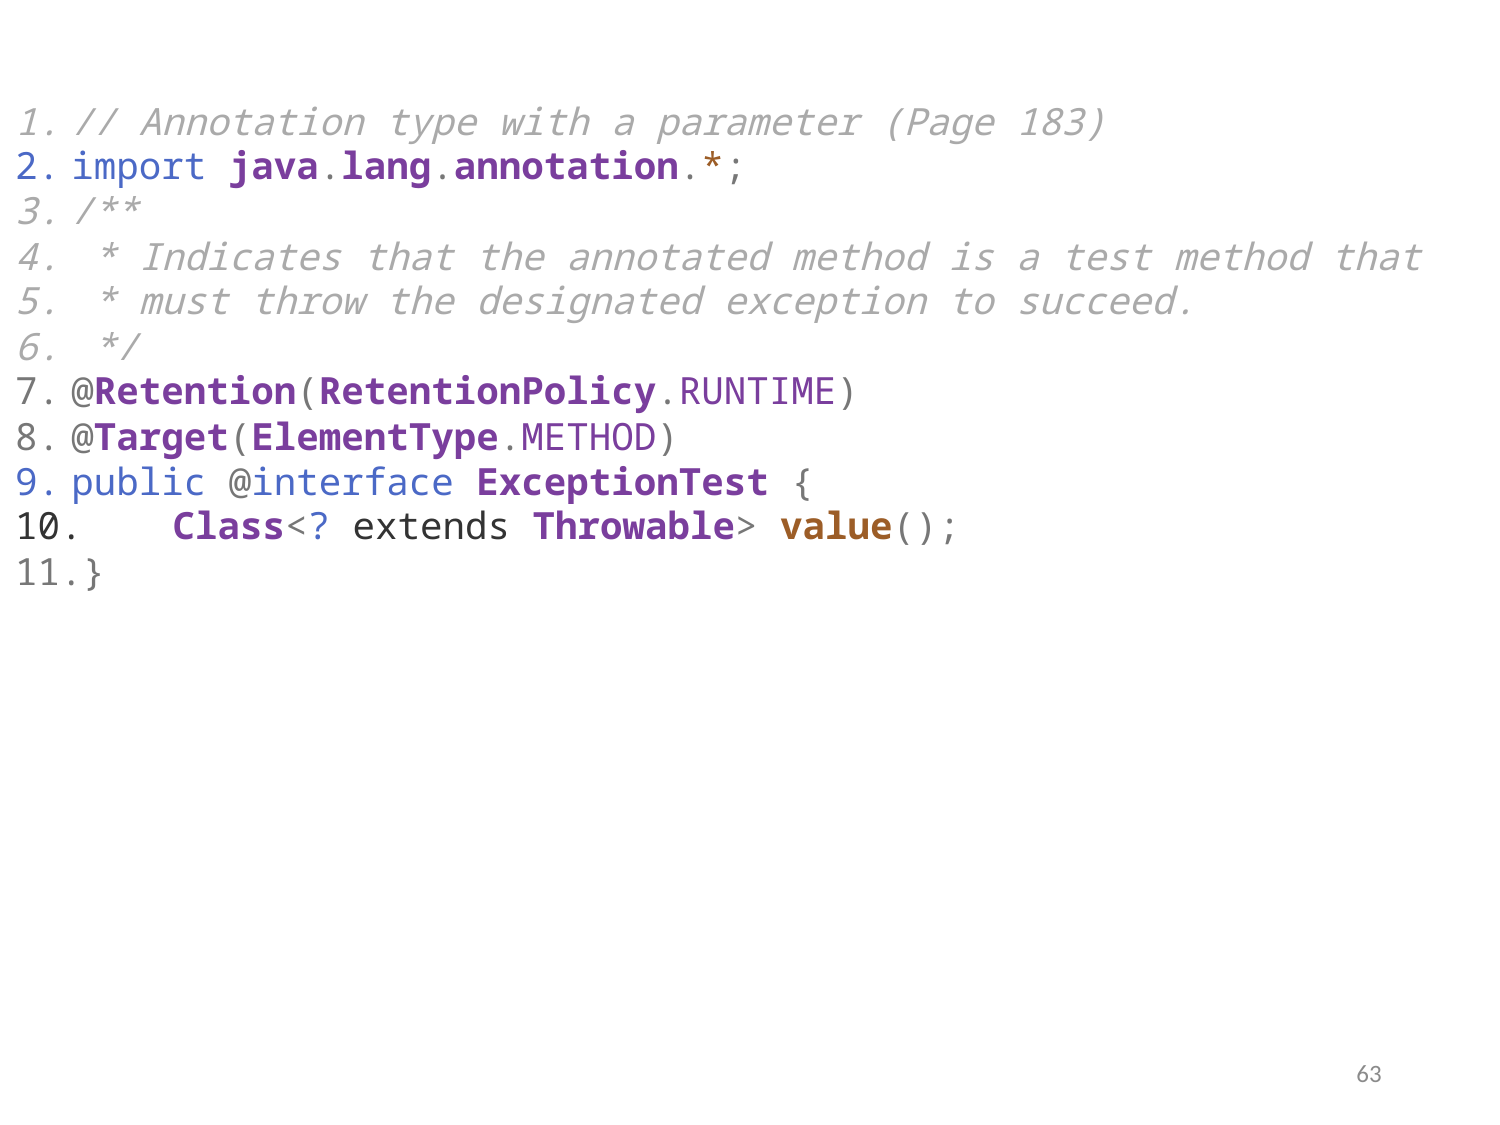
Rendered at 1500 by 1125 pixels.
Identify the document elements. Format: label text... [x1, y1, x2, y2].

list // Annotation type with a parameter (Page 183) import java.lang.annotation.*; /** * Indicates that the annotated method is a test method that * must throw the designated exception to succeed. */ @Retention(RetentionPolicy.RUNTIME) @Target(ElementType.METHOD) public @interface ExceptionTest { Class<? extends Throwable> value(); } [0, 0, 1500, 1125]
slide_number 63 [1059, 1042, 1397, 1103]
